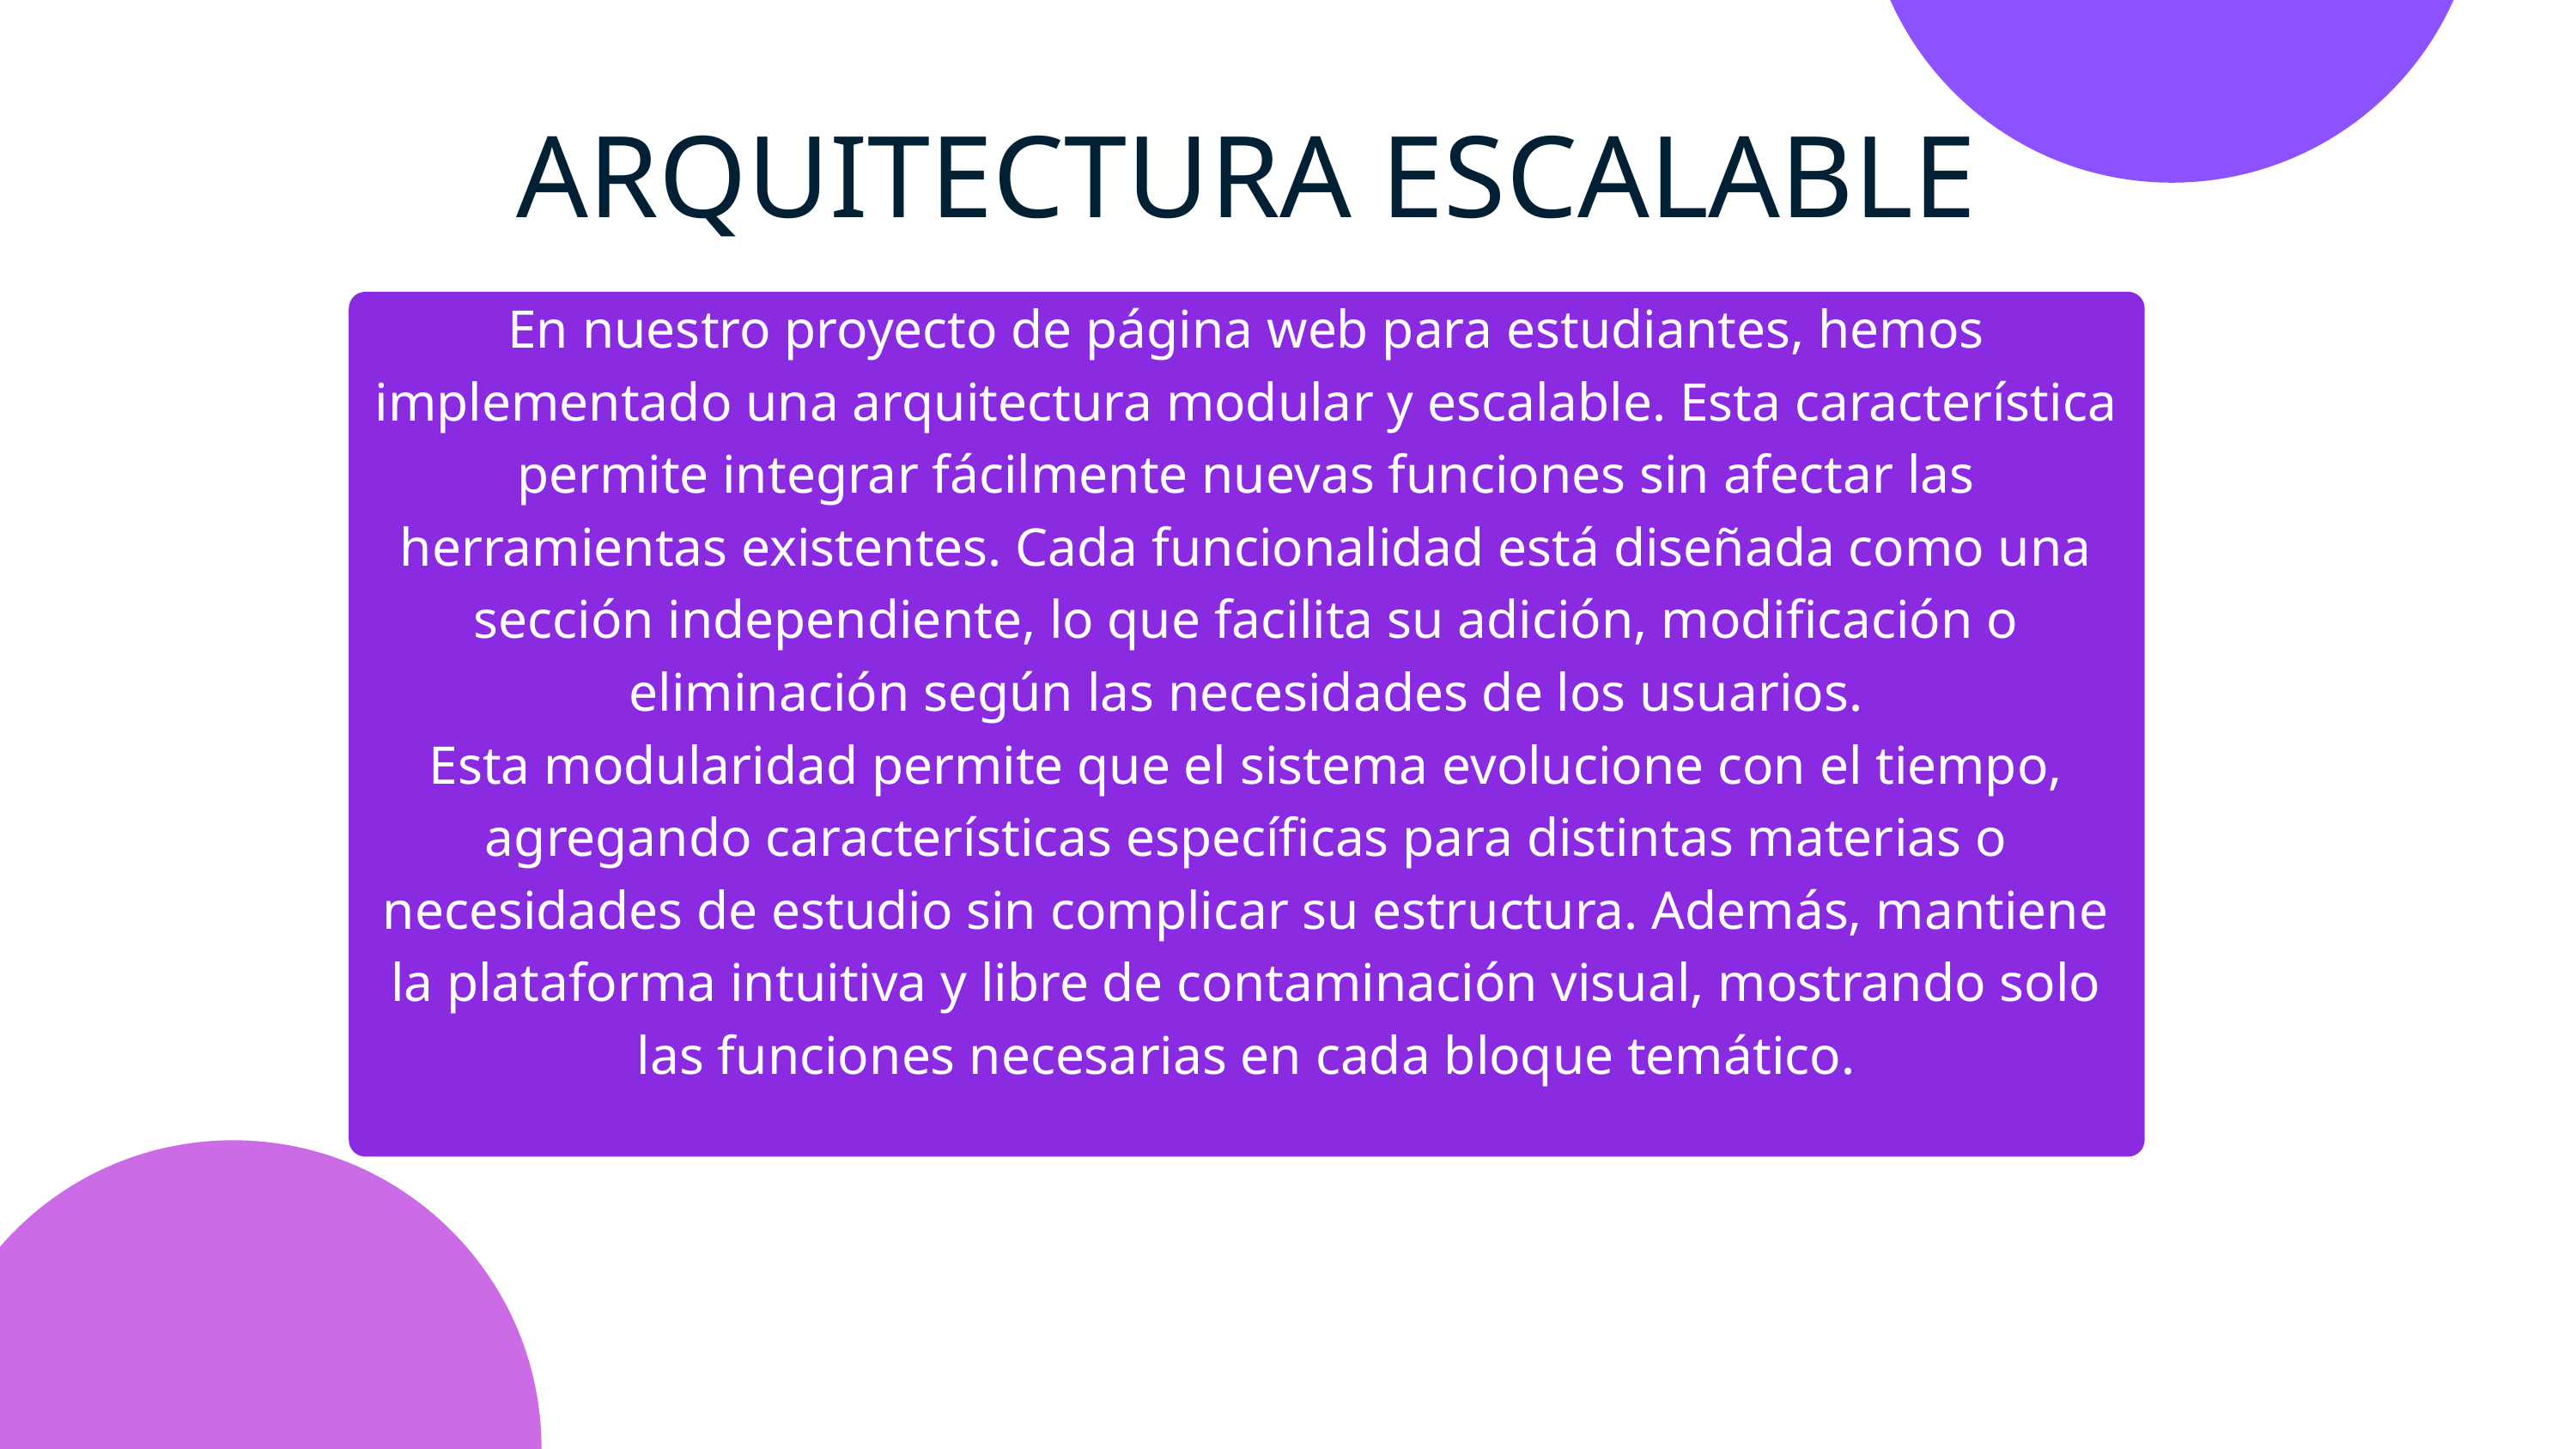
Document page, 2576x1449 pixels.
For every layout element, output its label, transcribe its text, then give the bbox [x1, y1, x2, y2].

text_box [348, 291, 2145, 1157]
text_box ARQUITECTURA ESCALABLE [174, 136, 2318, 241]
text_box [0, 1140, 542, 1449]
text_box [1863, 0, 2481, 183]
